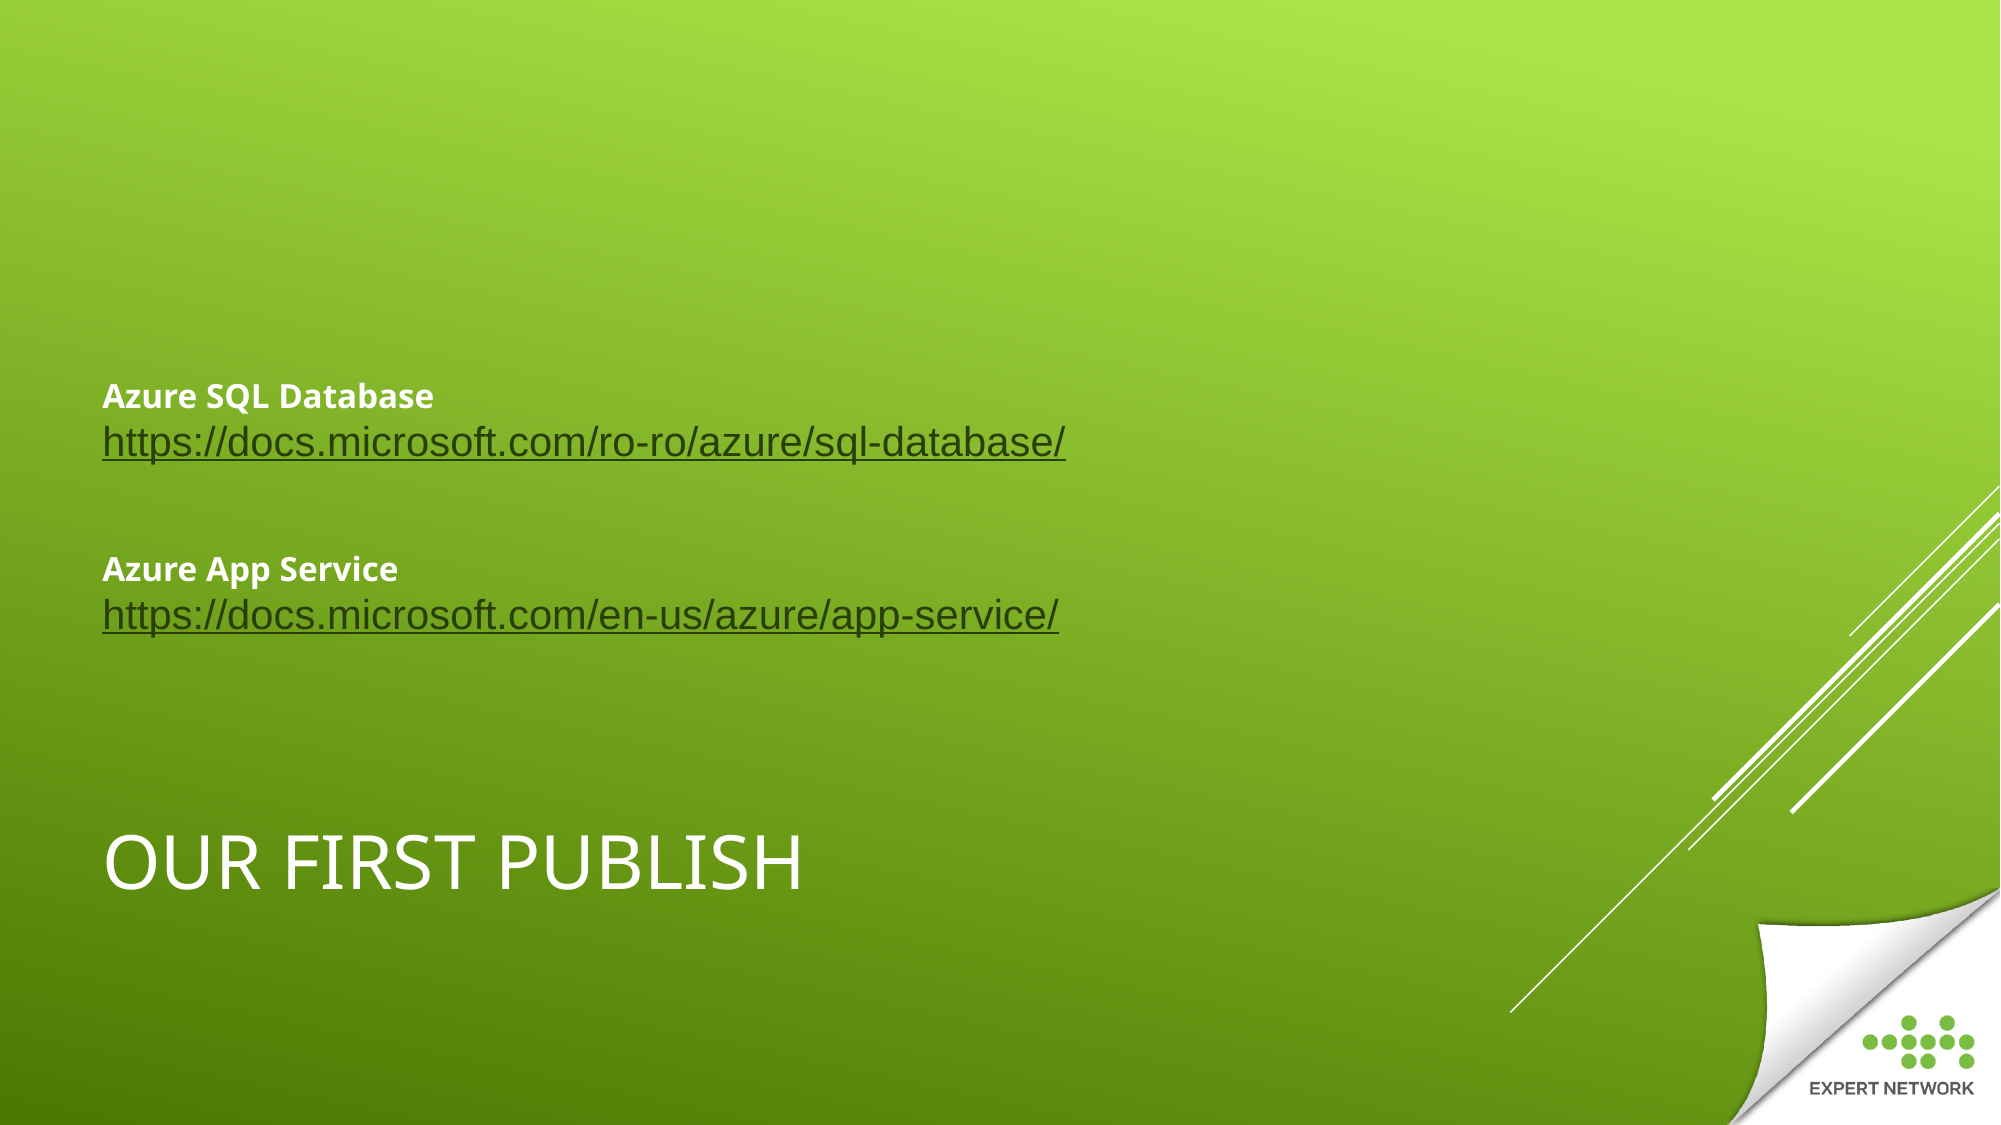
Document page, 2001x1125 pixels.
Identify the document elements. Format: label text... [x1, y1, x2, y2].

text_box Azure SQL Database https://docs.microsoft.com/ro-ro/azure/sql-database/ [87, 348, 1303, 484]
text_box Azure App Service https://docs.microsoft.com/en-us/azure/app-service/ [87, 521, 1303, 664]
title OUR FIRST PUBLISH [87, 736, 1488, 984]
picture [1727, 888, 2000, 1125]
